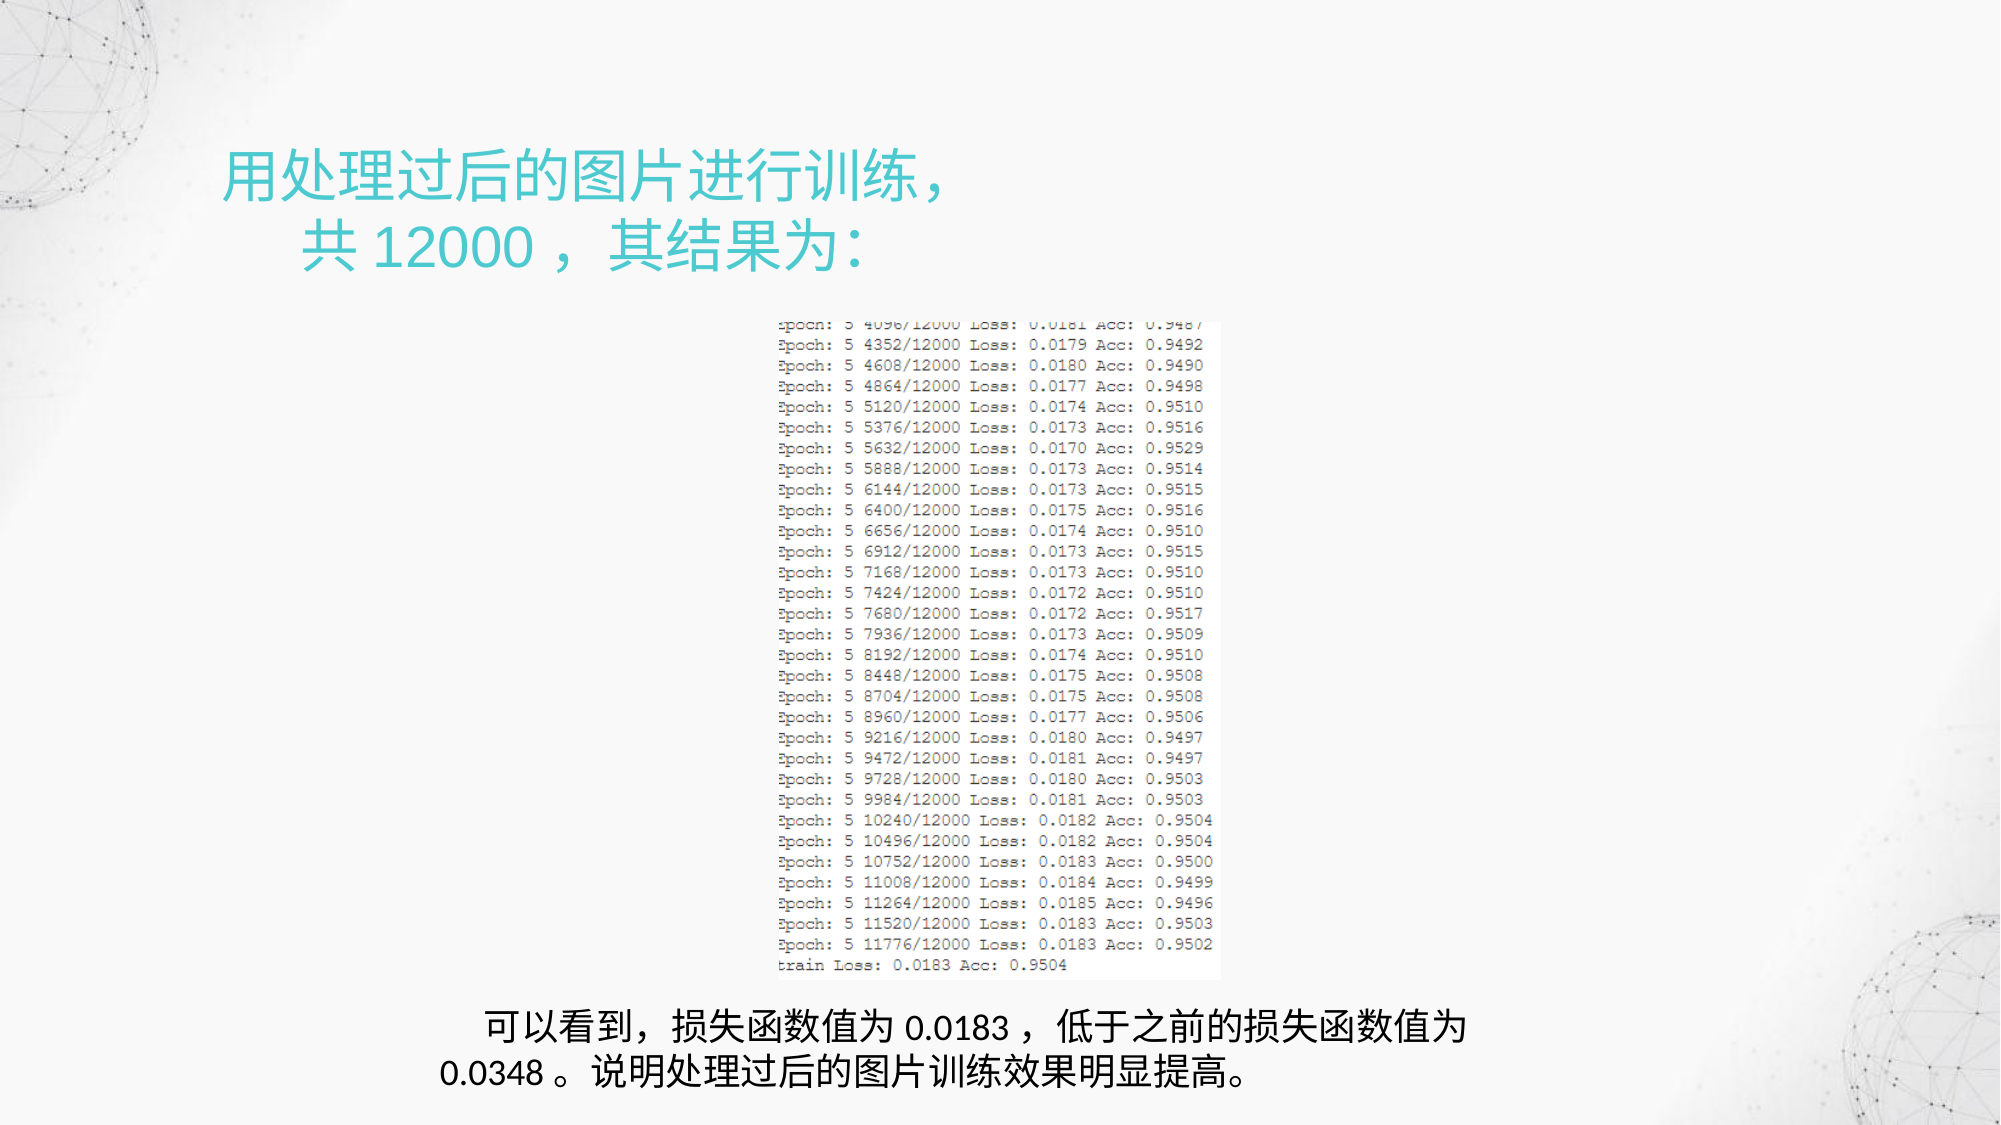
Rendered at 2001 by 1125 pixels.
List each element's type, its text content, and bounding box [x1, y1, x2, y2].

picture [0, 0, 2001, 1125]
text_box 可以看到，损失函数值为0.0183，低于之前的损失函数值为0.0348。说明处理过后的图片训练效果明显提高。 [425, 995, 1575, 1101]
text_box 用处理过后的图片进行训练，共12000，其结果为： [192, 99, 1008, 287]
